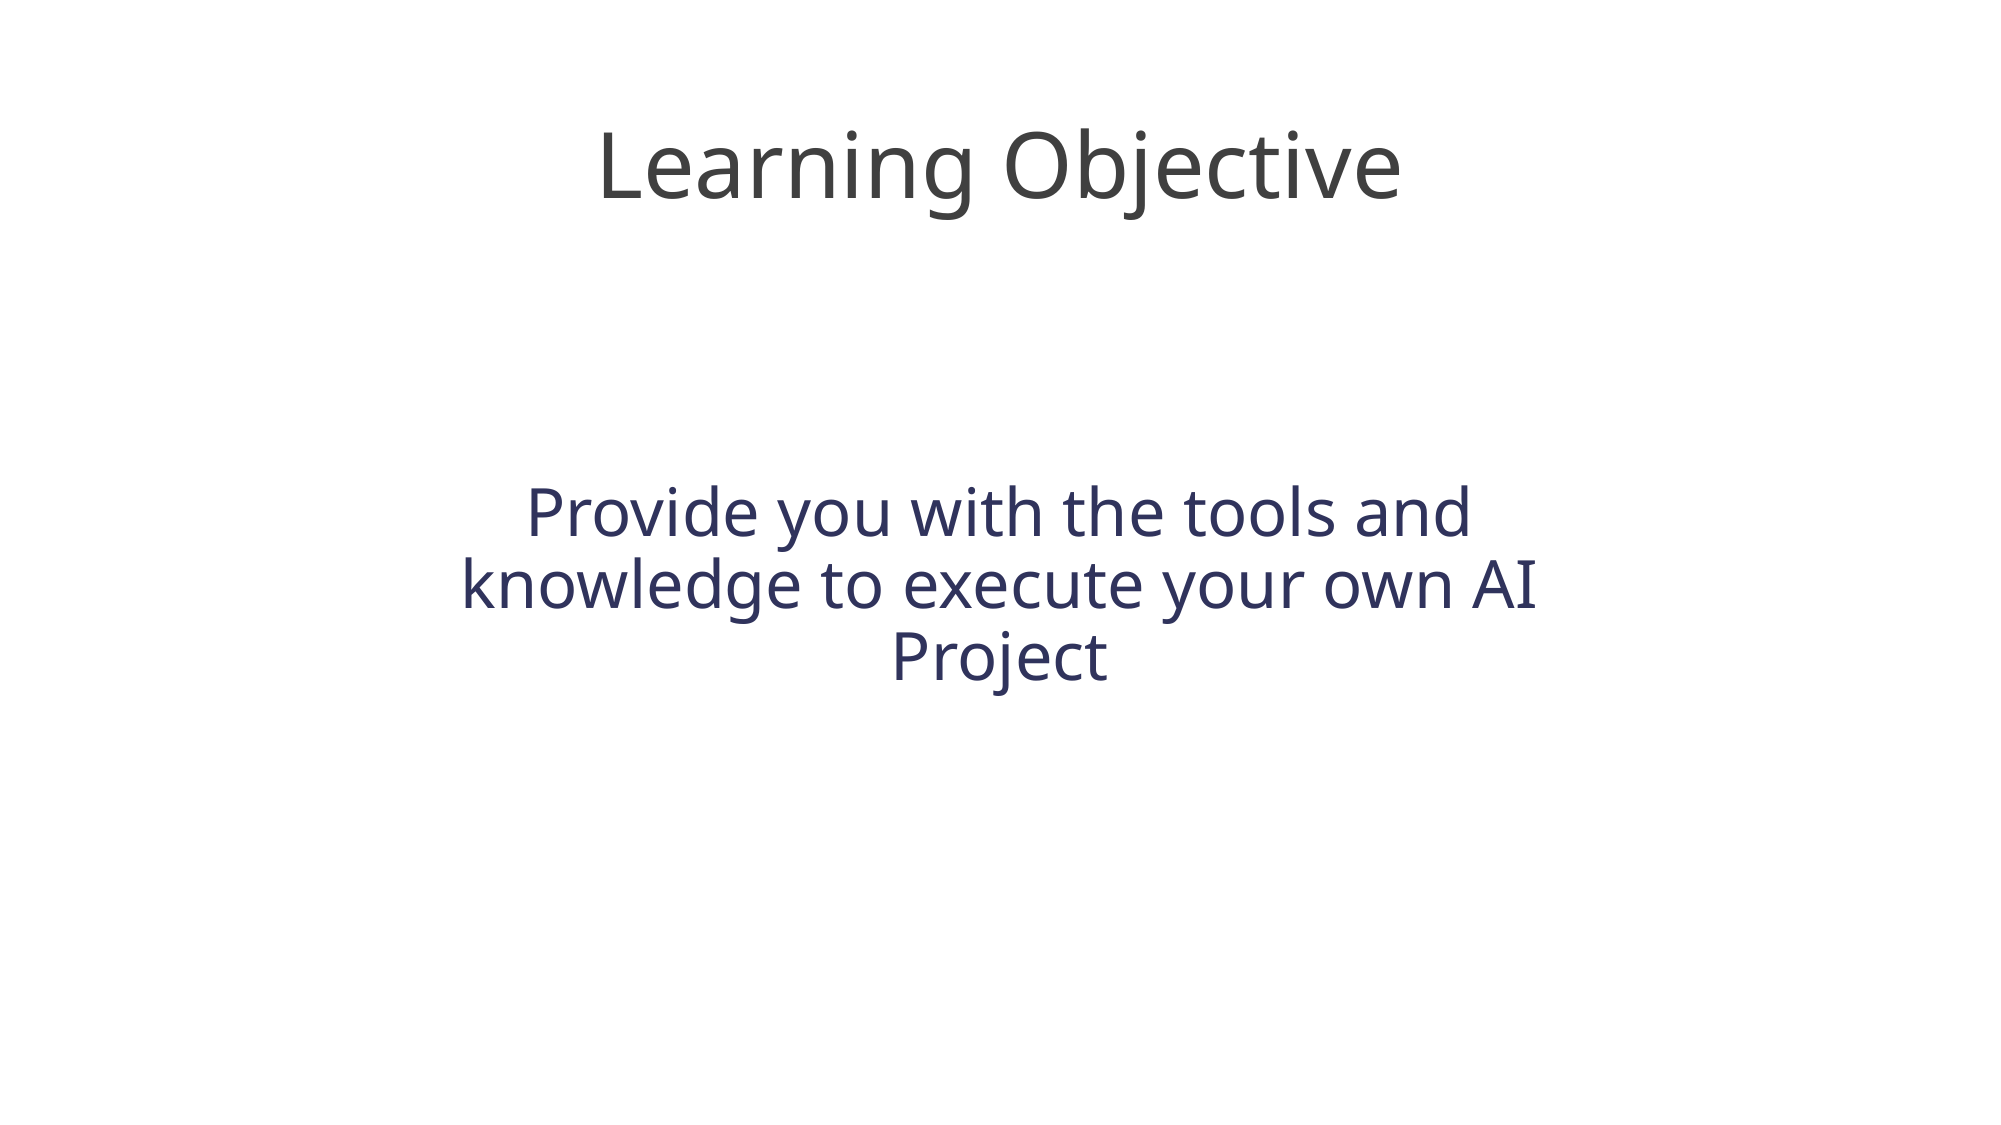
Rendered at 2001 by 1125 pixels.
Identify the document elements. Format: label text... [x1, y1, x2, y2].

title Learning Objective [137, 59, 1863, 278]
list Provide you with the tools and knowledge to execute your own AI Project [350, 471, 1650, 710]
